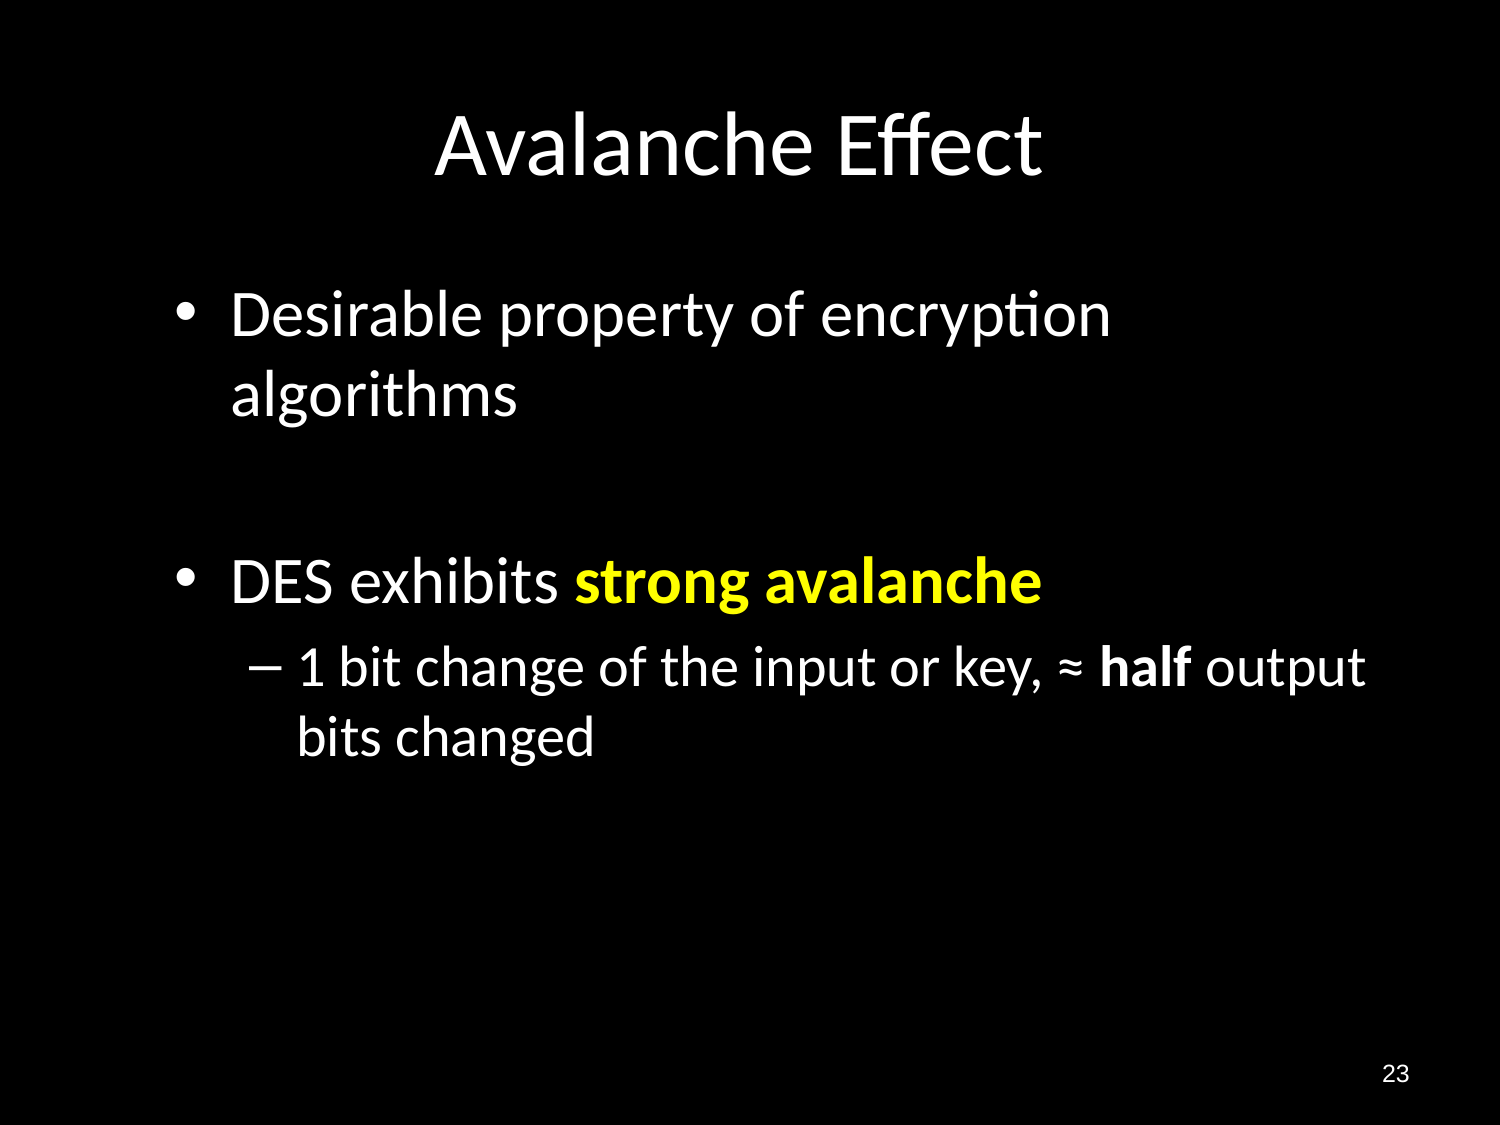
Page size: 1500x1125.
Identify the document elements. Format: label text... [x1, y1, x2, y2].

list Desirable property of encryption algorithms DES exhibits strong avalanche 1 bit change of the input or key, ≈ half output bits changed [159, 262, 1425, 1005]
title Avalanche Effect [75, 45, 1425, 233]
slide_number 23 [1074, 1042, 1425, 1103]
